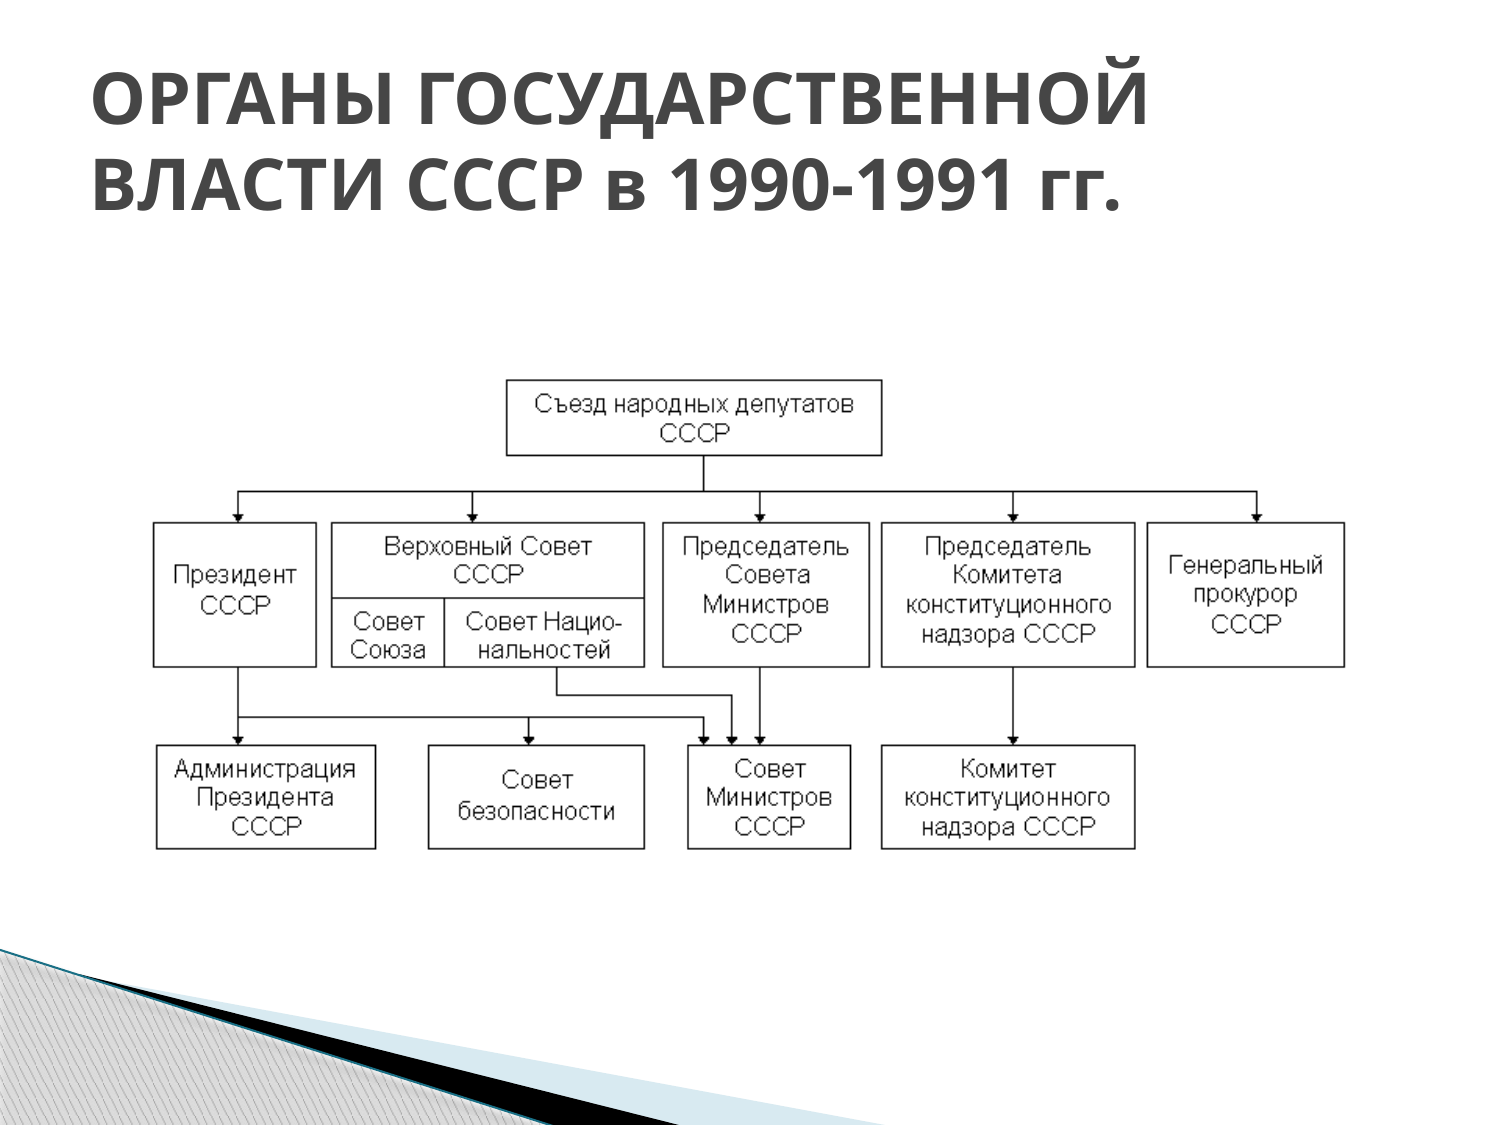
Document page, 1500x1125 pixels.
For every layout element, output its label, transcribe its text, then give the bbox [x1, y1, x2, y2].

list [149, 375, 1351, 853]
title ОРГАНЫ ГОСУДАРСТВЕННОЙ ВЛАСТИ СССР в 1990-1991 гг. [75, 45, 1425, 233]
